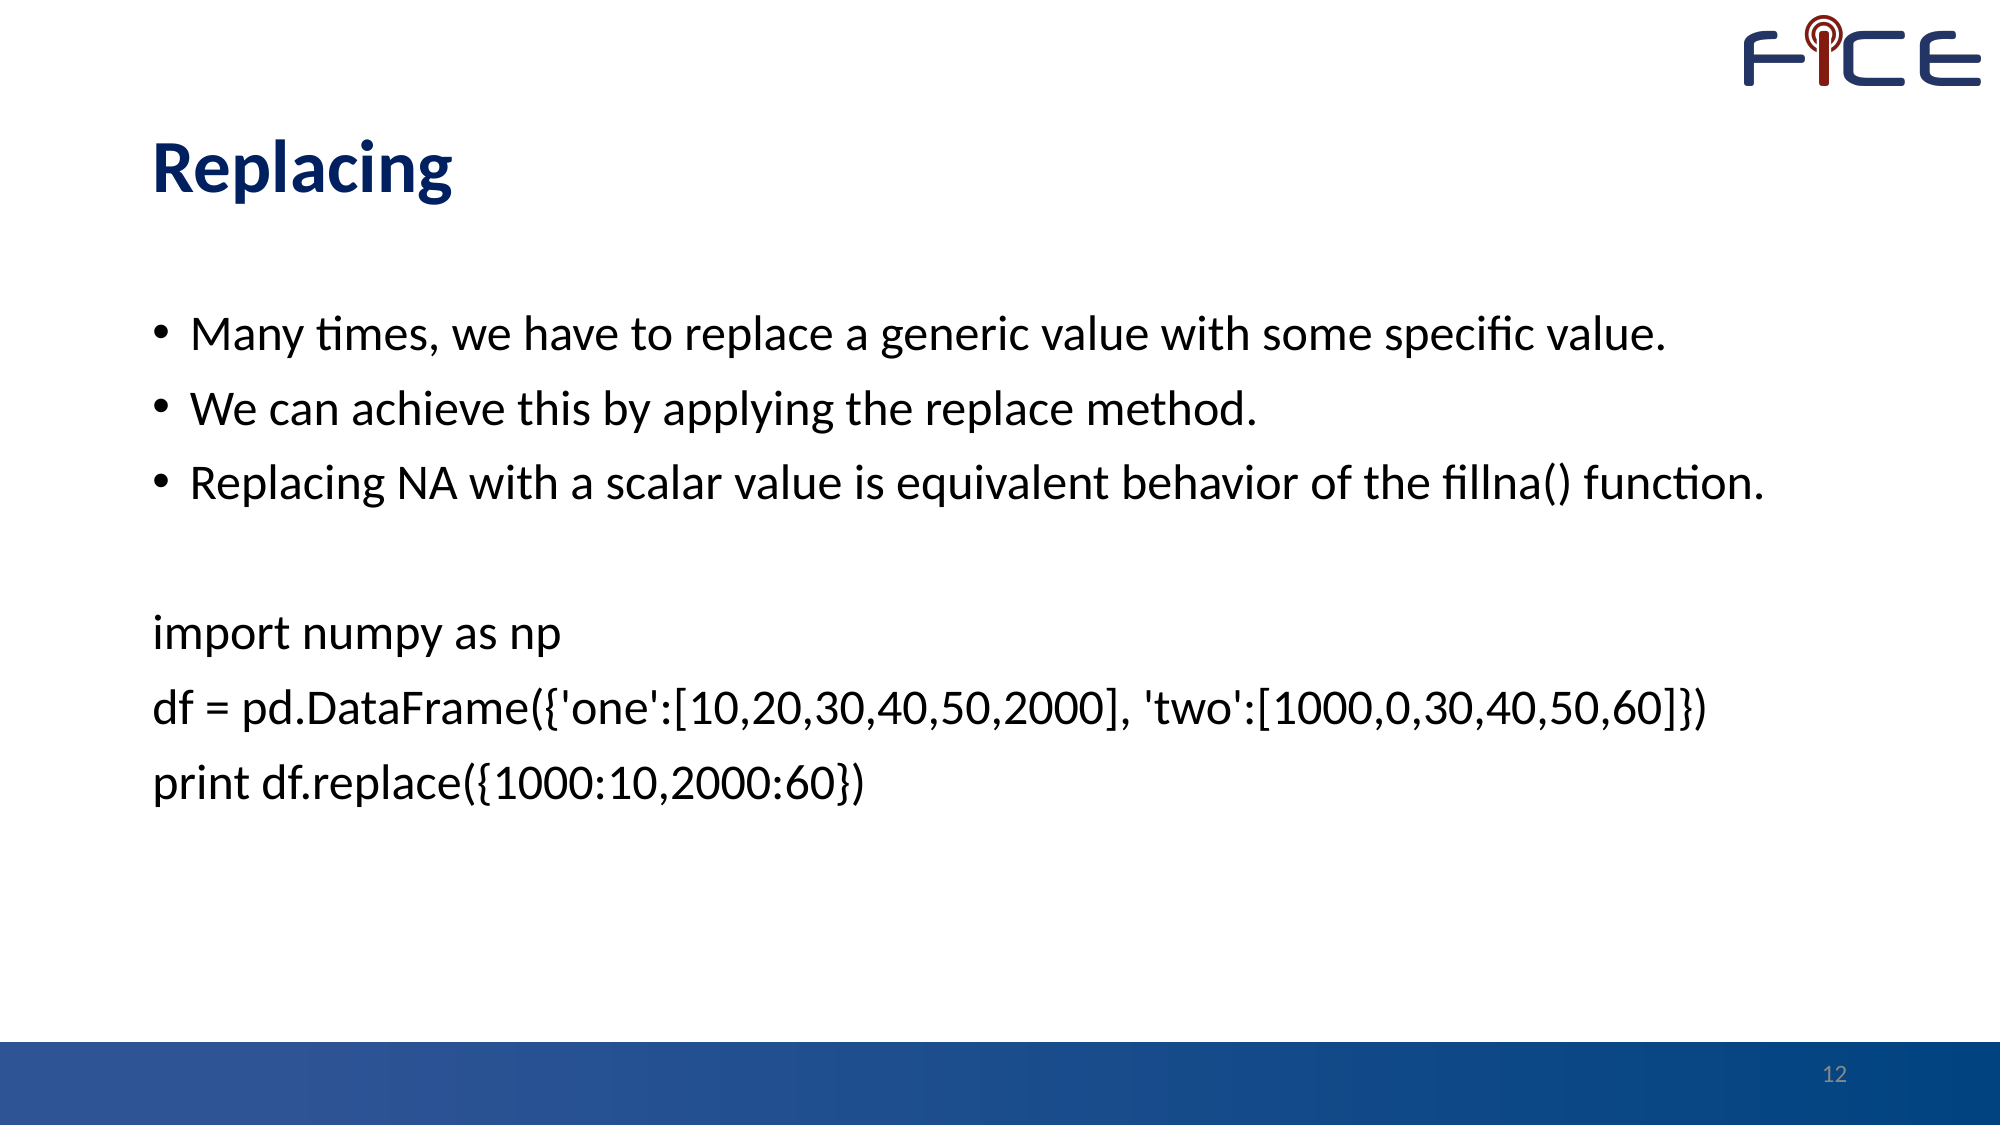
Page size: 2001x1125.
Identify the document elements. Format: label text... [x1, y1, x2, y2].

title Replacing [137, 59, 1863, 278]
slide_number 12 [1412, 1042, 1863, 1103]
picture [1744, 15, 1981, 86]
list Many times, we have to replace a generic value with some specific value. We can achieve this by applying the replace method. Replacing NA with a scalar value is equivalent behavior of the fillna() function. import numpy as np df = pd.DataFrame({'one':[10,20,30,40,50,2000], 'two':[1000,0,30,40,50,60]}) print df.replace({1000:10,2000:60}) [137, 299, 1863, 1014]
